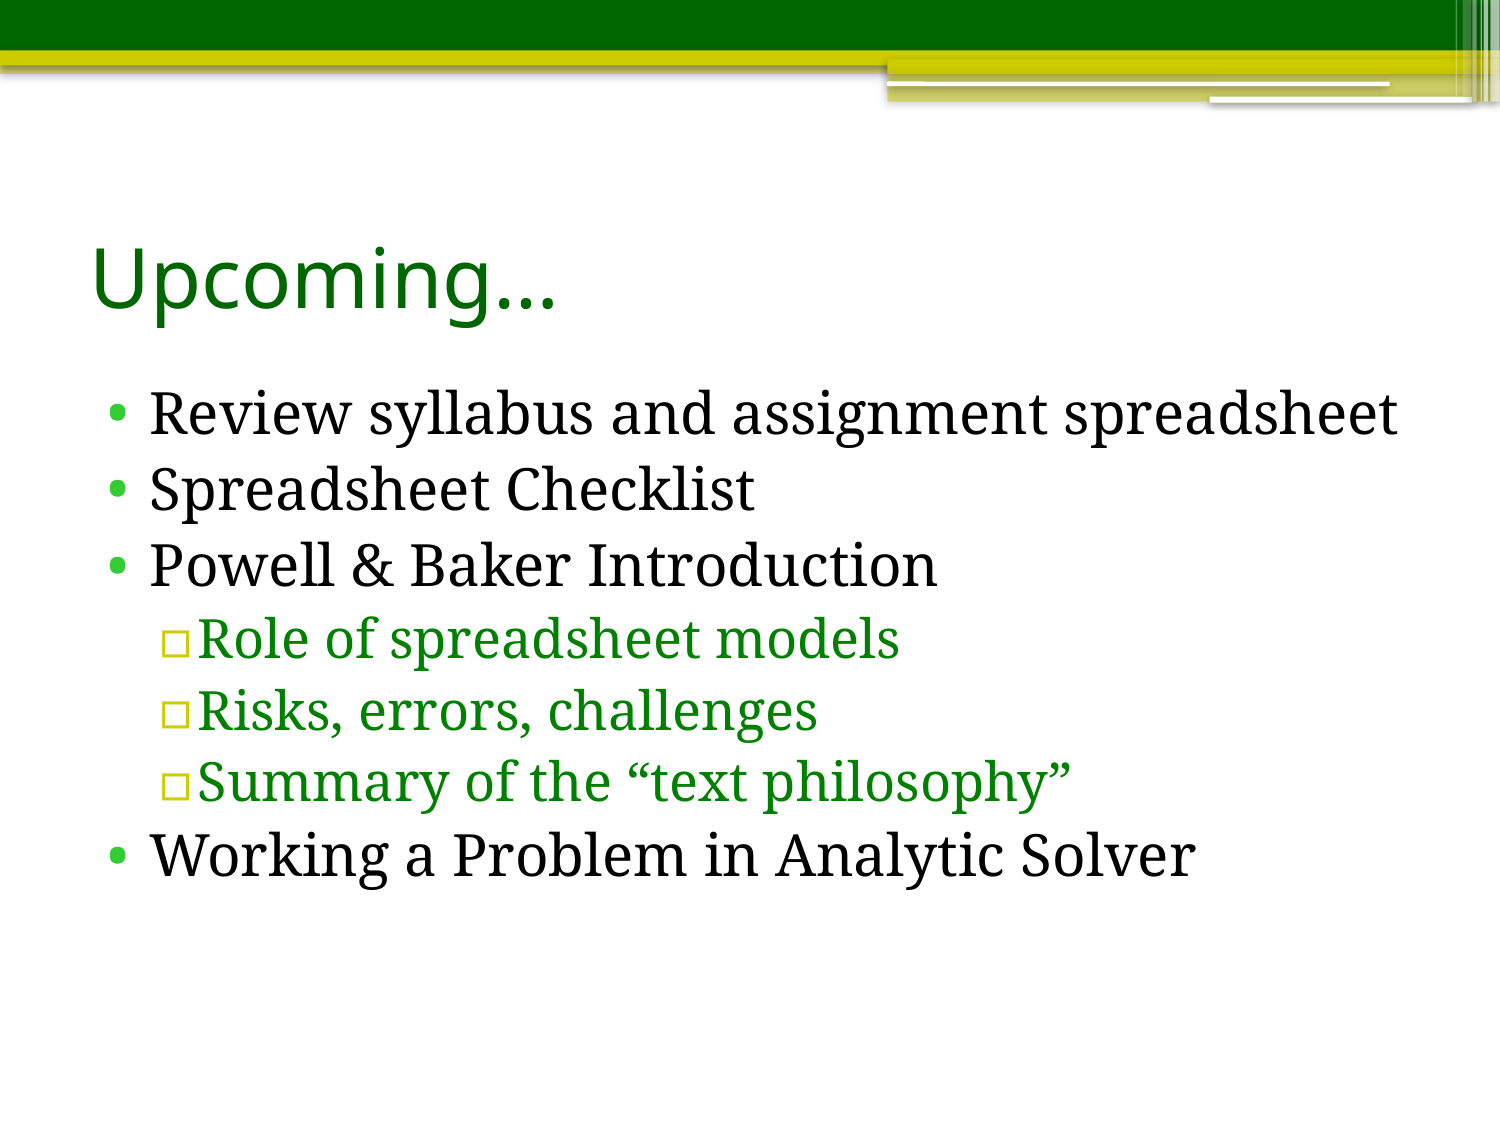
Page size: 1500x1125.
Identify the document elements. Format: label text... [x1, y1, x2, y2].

list Review syllabus and assignment spreadsheet Spreadsheet Checklist Powell & Baker Introduction Role of spreadsheet models Risks, errors, challenges Summary of the “text philosophy” Working a Problem in Analytic Solver [75, 368, 1425, 1079]
title Upcoming… [75, 187, 1425, 363]
